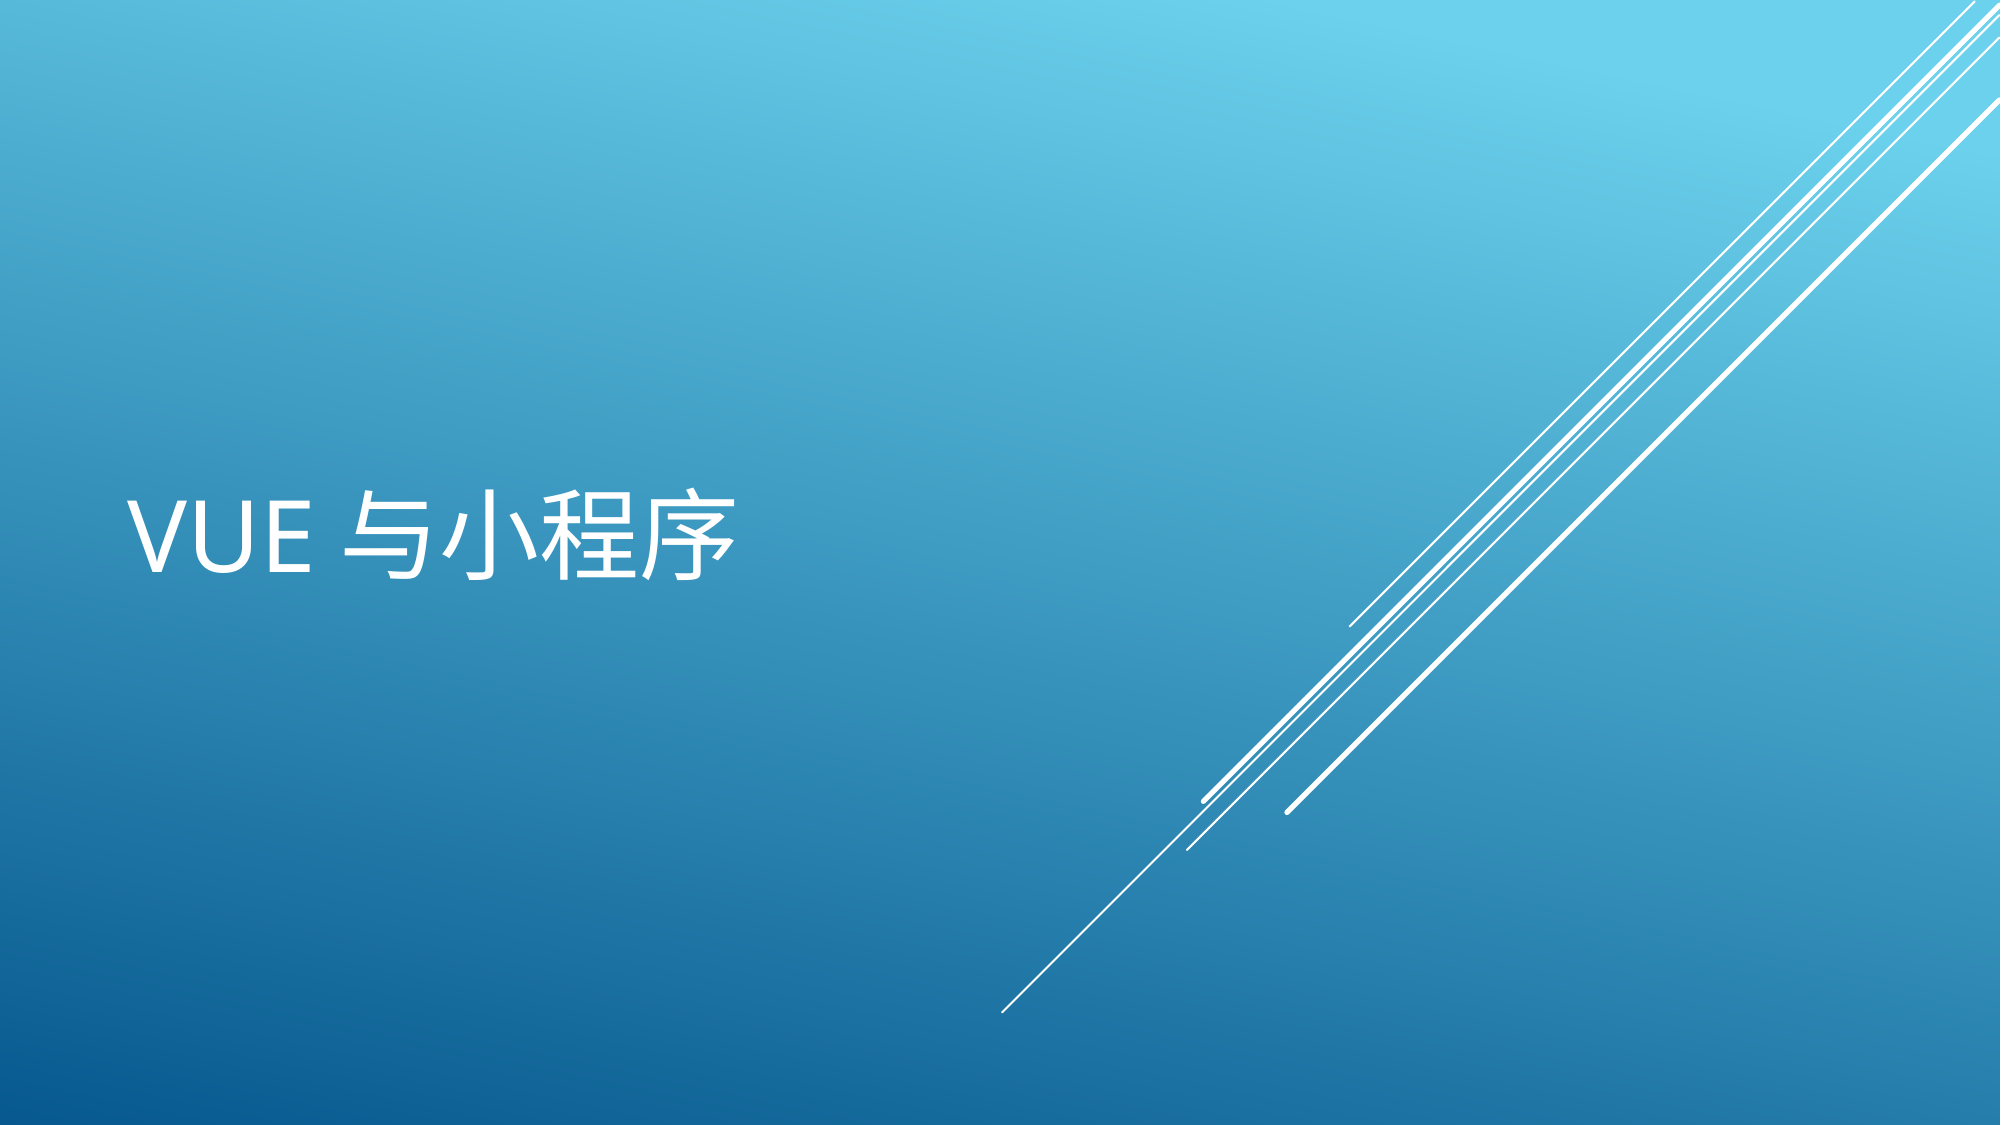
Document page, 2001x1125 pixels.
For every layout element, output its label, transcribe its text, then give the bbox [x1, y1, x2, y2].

title VUE与小程序 [112, 112, 1425, 600]
